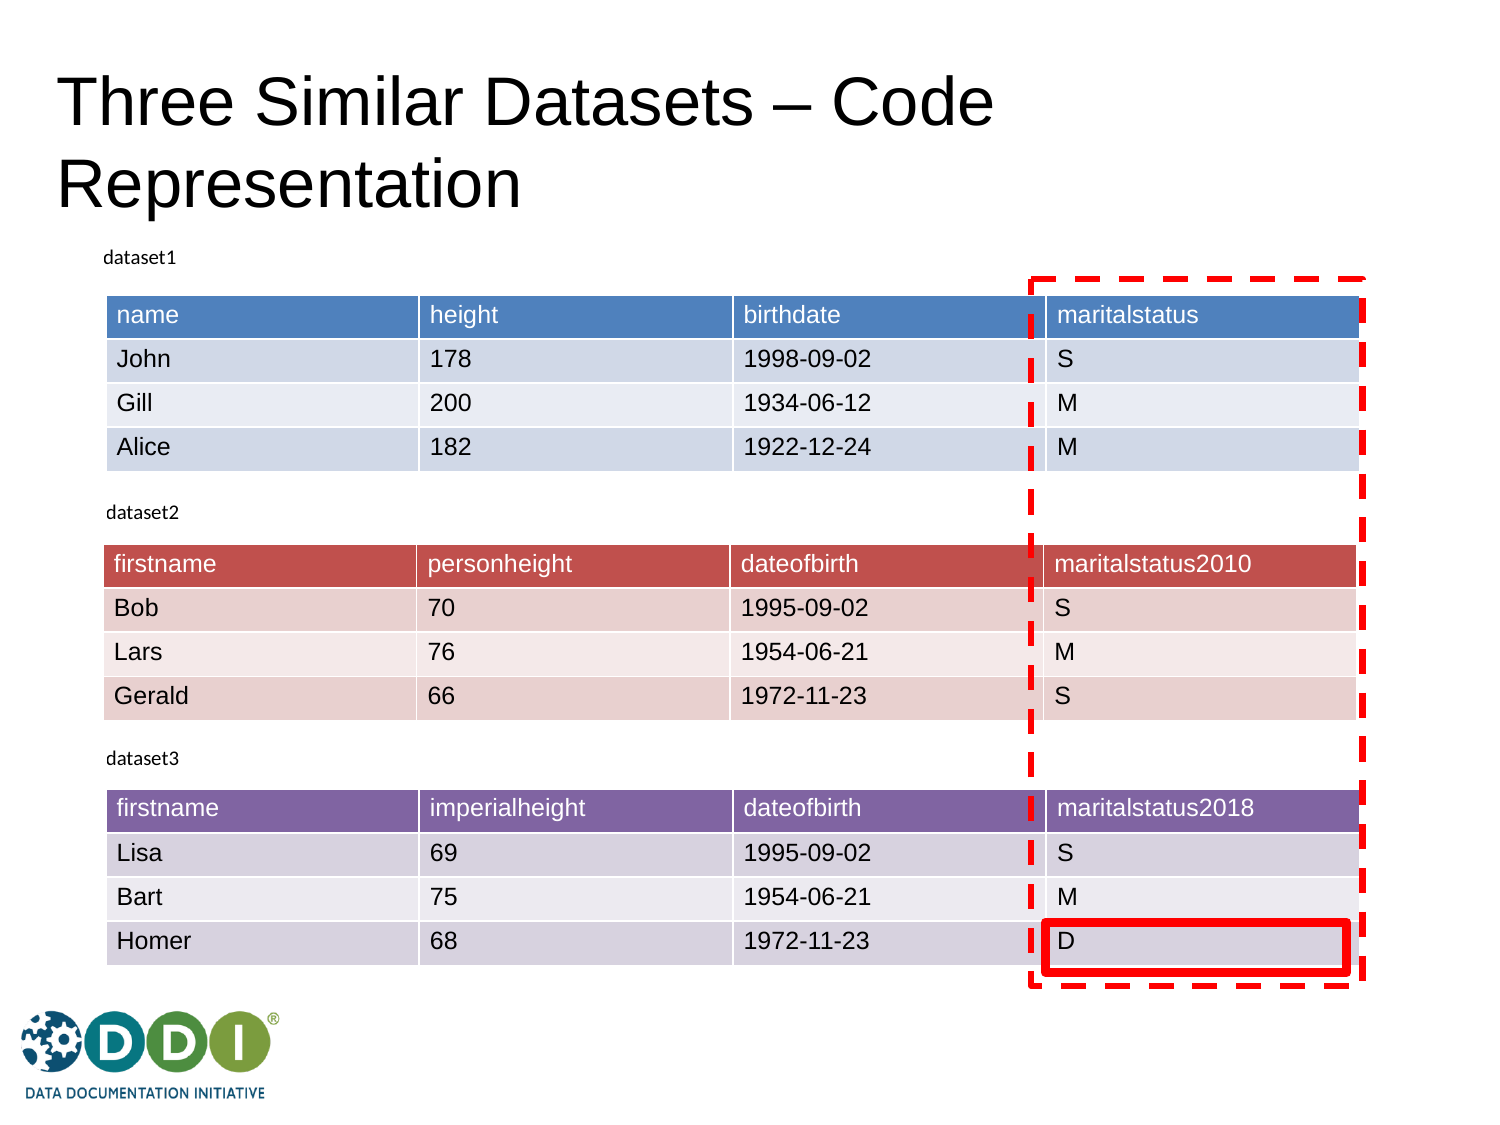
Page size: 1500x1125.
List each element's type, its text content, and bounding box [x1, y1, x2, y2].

table_cell John [107, 340, 418, 382]
table_cell 76 [417, 633, 729, 676]
text_box [1044, 920, 1349, 974]
table_header dataset1 [104, 244, 416, 287]
picture [17, 1006, 283, 1101]
table_cell 1995-09-02 [731, 589, 1031, 631]
table_cell 69 [420, 834, 732, 876]
table_cell 178 [420, 340, 732, 382]
table_cell Gerald [104, 677, 416, 720]
table_cell 68 [420, 922, 732, 965]
table_cell Bob [104, 589, 416, 631]
table_cell 1954-06-21 [731, 633, 1031, 676]
table_header dataset3 [107, 745, 418, 788]
table_cell Bart [107, 878, 418, 920]
table_cell Homer [107, 922, 418, 965]
table_header imperialheight [420, 790, 732, 832]
table_header personheight [417, 545, 729, 587]
table_header dateofbirth [734, 790, 1031, 832]
table_cell 1972-11-23 [734, 922, 1031, 965]
table_cell 1998-09-02 [734, 340, 1031, 382]
table_cell Gill [107, 384, 418, 426]
table_cell Lars [104, 633, 416, 676]
table_header firstname [107, 790, 418, 832]
text_box [1029, 277, 1365, 988]
table_cell 182 [420, 428, 732, 471]
table_cell 75 [420, 878, 732, 920]
table_cell 1922-12-24 [734, 428, 1031, 471]
table_cell Lisa [107, 834, 418, 876]
table_header height [420, 296, 732, 338]
table_cell Alice [107, 428, 418, 471]
table_cell 200 [420, 384, 732, 426]
table_cell 1972-11-23 [731, 677, 1031, 720]
table_header name [107, 296, 418, 338]
table_header dataset2 [107, 500, 418, 542]
table_header birthdate [734, 296, 1031, 338]
table_header firstname [104, 545, 416, 587]
table_cell 1995-09-02 [734, 834, 1031, 876]
table_cell 1954-06-21 [734, 878, 1031, 920]
table_cell 70 [417, 589, 729, 631]
table_header dateofbirth [731, 545, 1031, 587]
table_cell 66 [417, 677, 729, 720]
title Three Similar Datasets – Code Representation [41, 45, 1447, 233]
table_cell 1934-06-12 [734, 384, 1031, 426]
